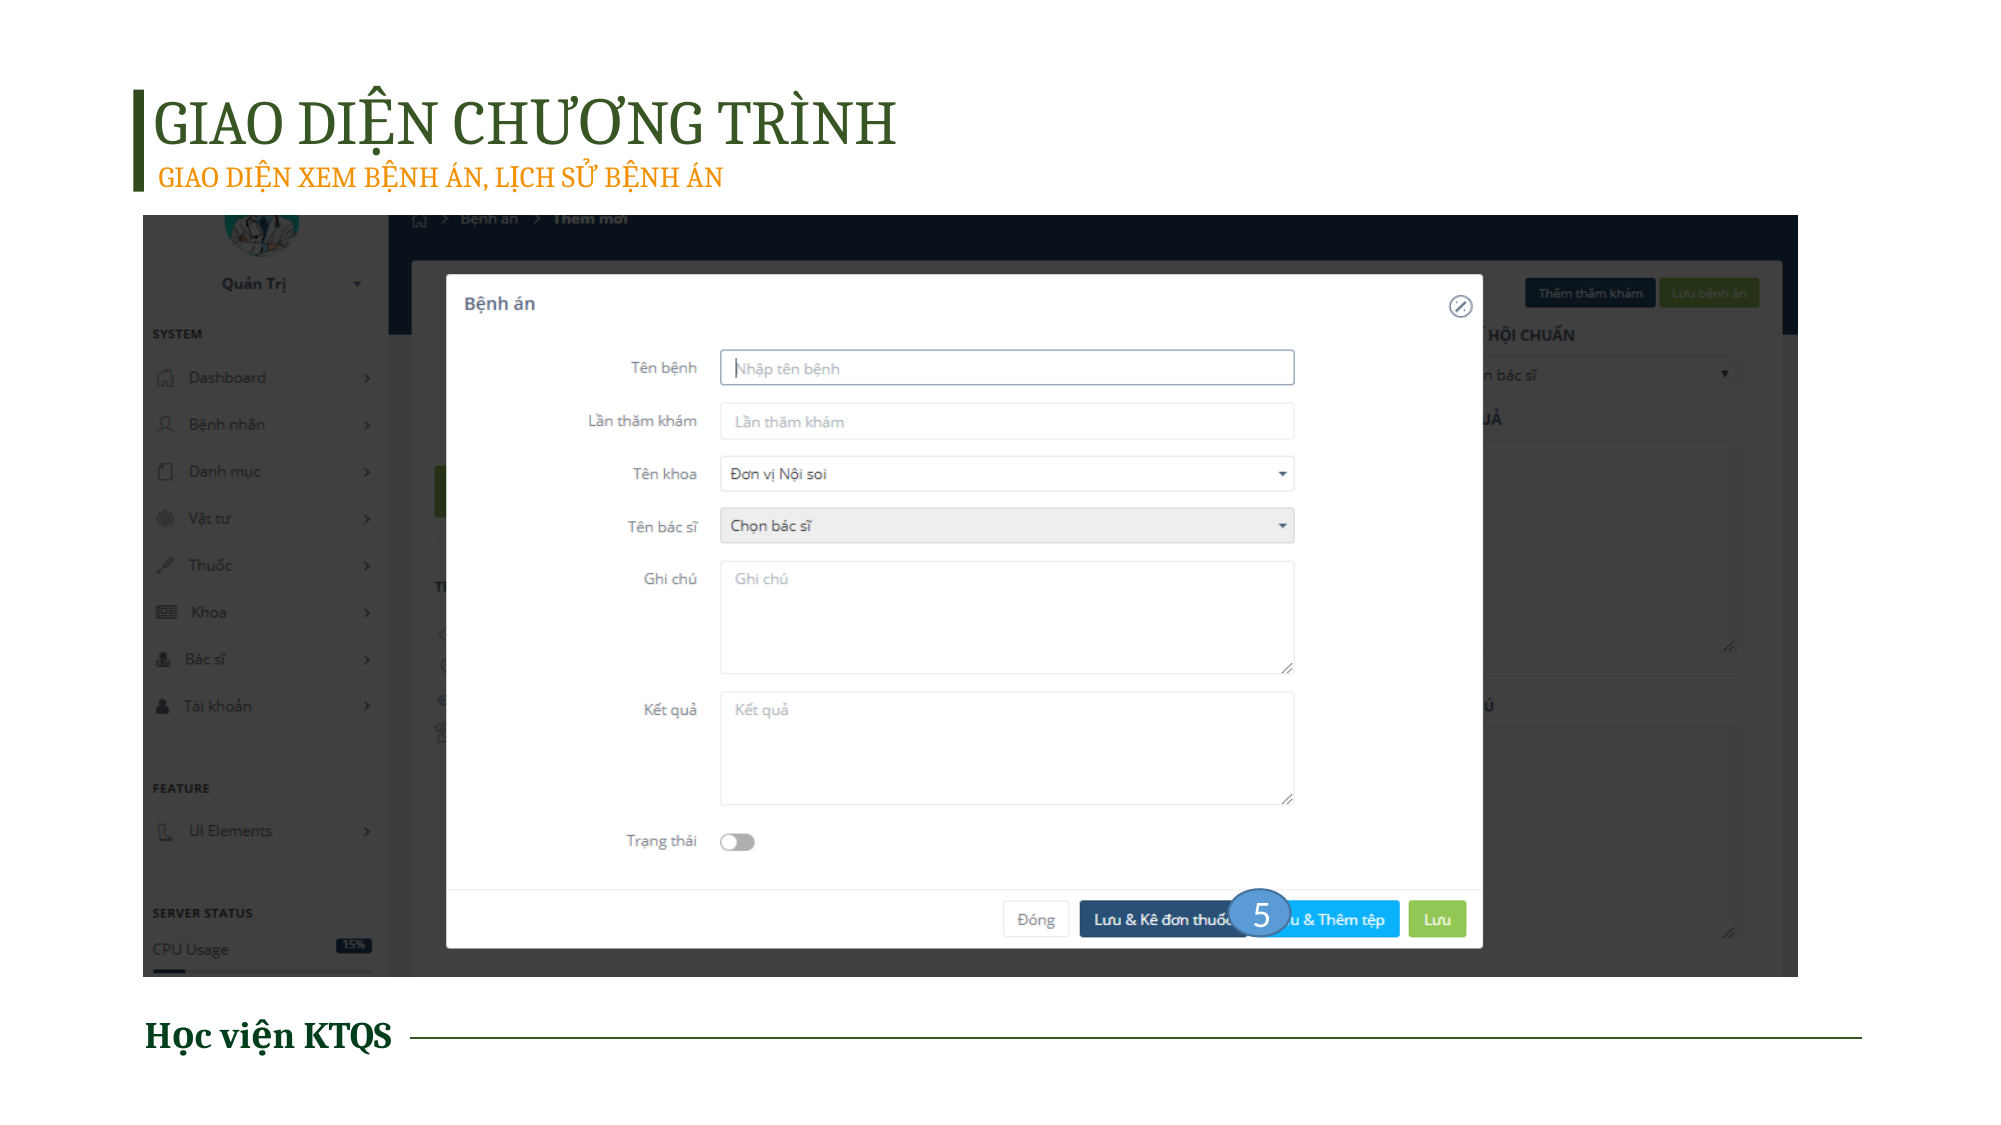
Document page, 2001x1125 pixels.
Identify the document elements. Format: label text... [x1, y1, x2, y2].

text_box GIAO DIỆN CHƯƠNG TRÌNH [144, 89, 1291, 165]
text_box [133, 89, 144, 192]
text_box GIAO DIỆN XEM BỆNH ÁN, LỊCH SỬ BỆNH ÁN [143, 165, 815, 201]
text_box Học viện KTQS [130, 1003, 508, 1064]
picture [143, 215, 1798, 977]
